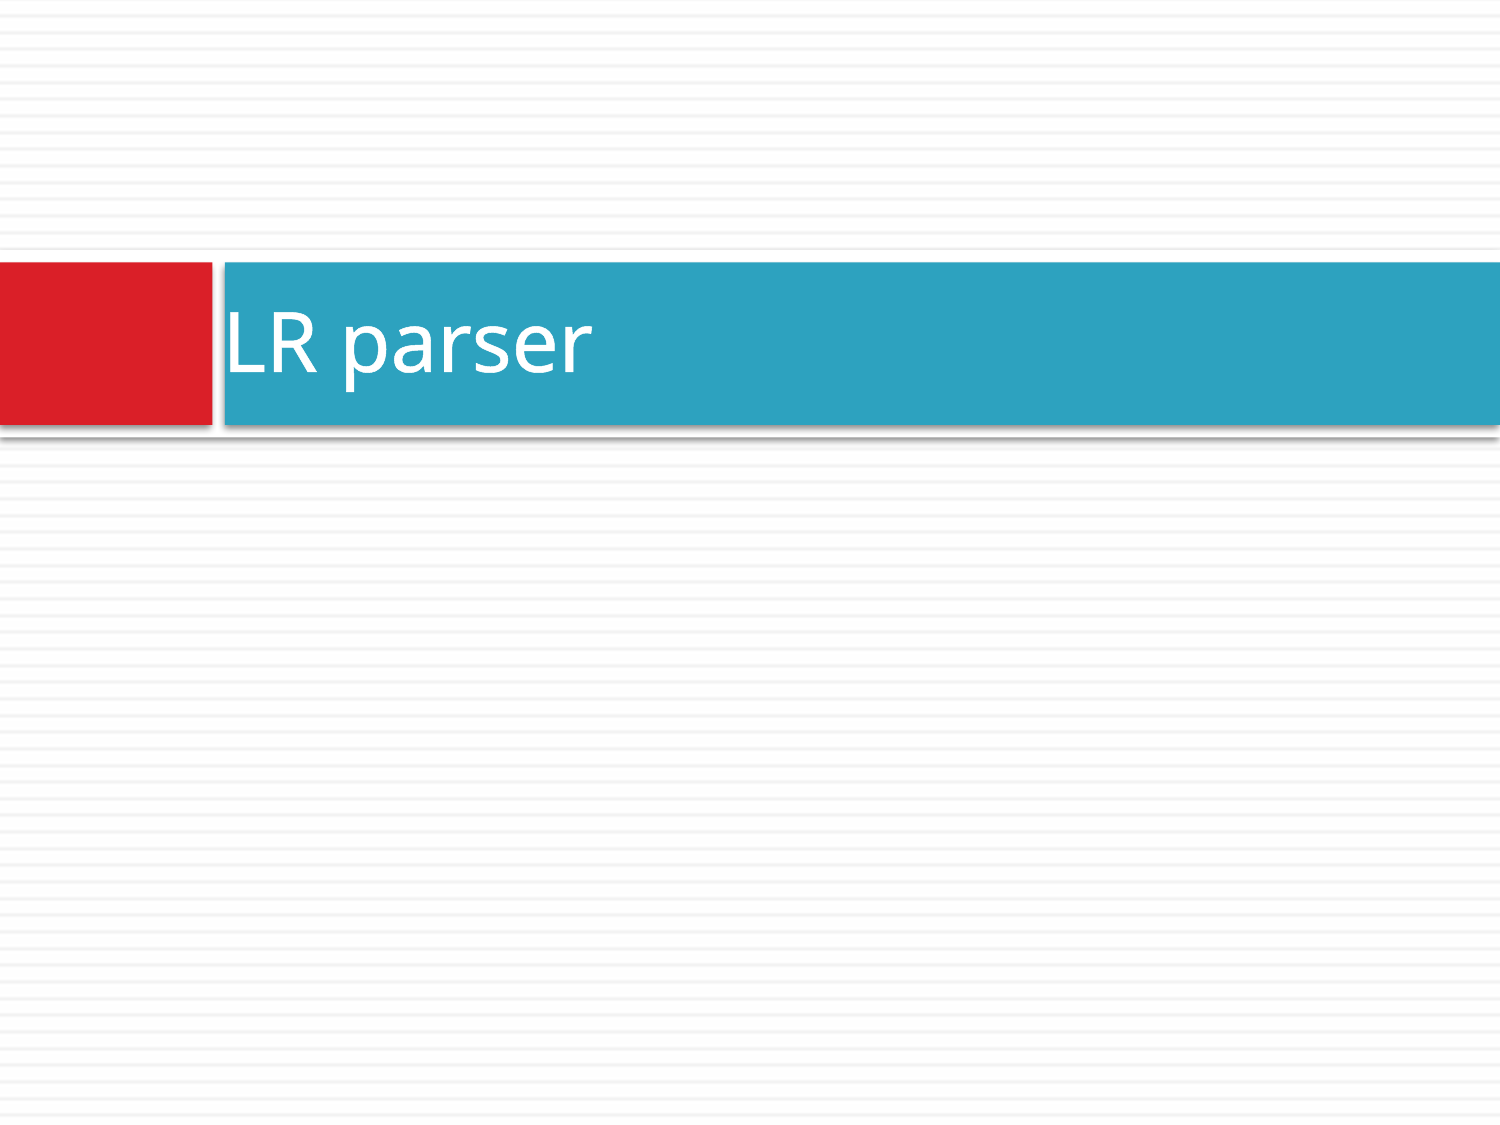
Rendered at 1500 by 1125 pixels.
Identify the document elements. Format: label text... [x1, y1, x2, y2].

text_box LR parser [207, 281, 609, 396]
